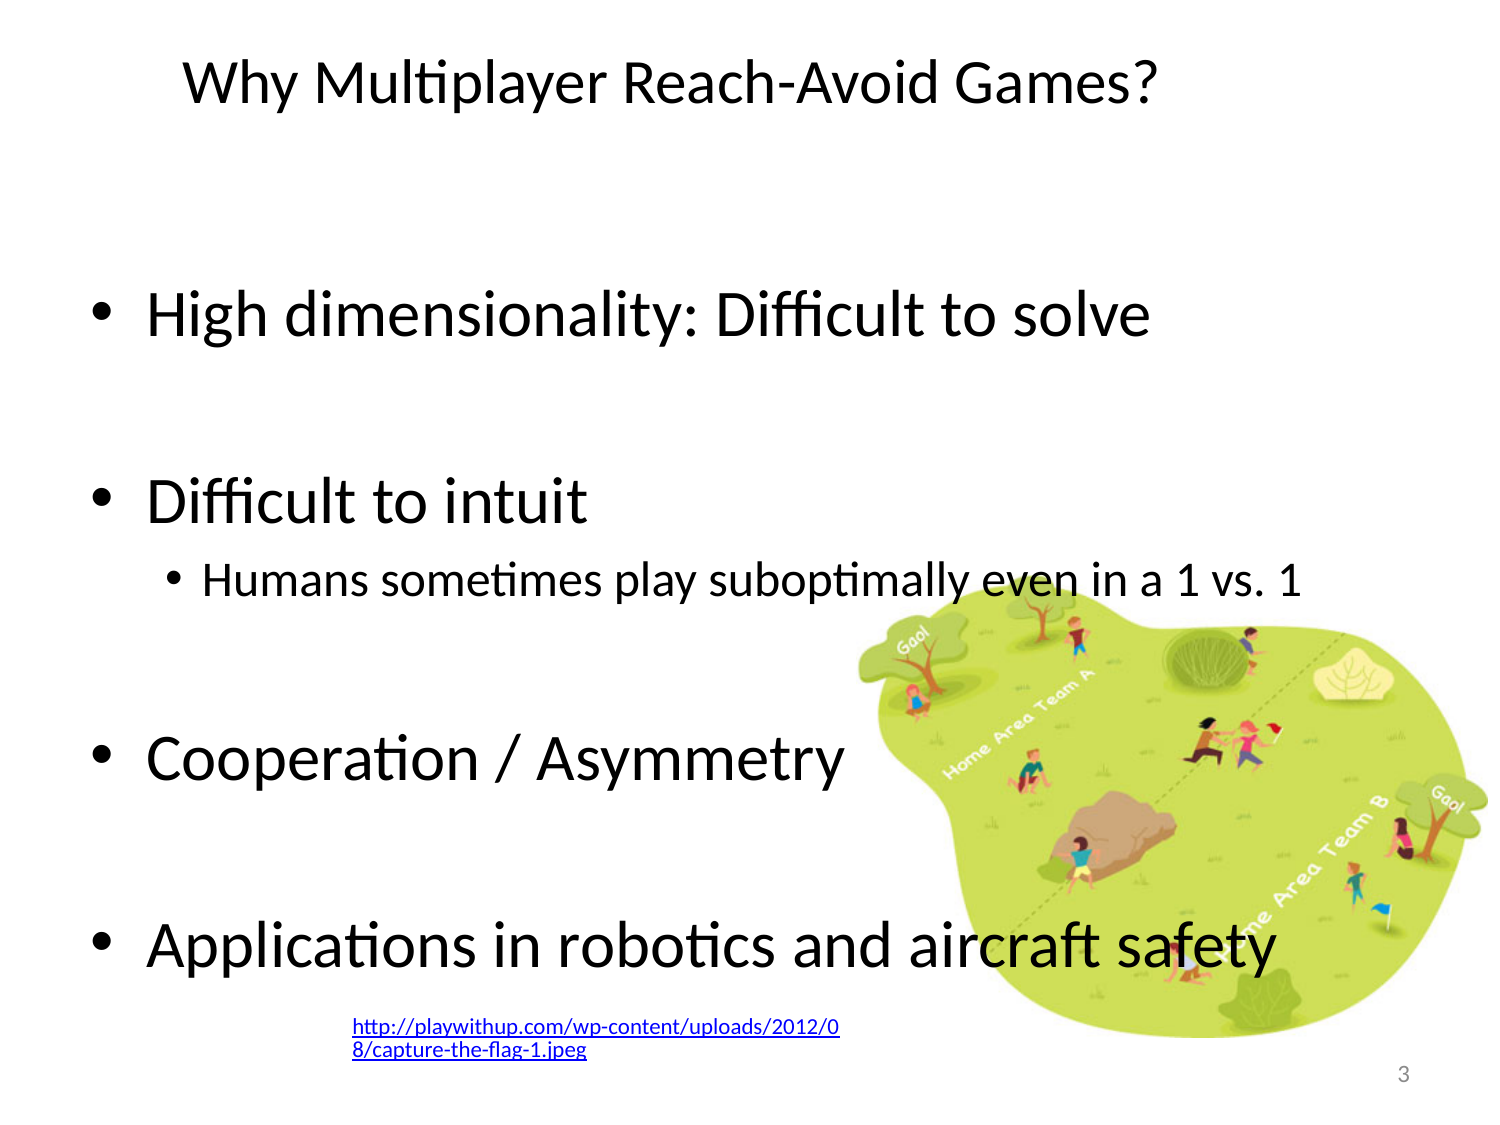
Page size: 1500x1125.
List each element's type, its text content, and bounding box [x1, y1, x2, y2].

title Why Multiplayer Reach-Avoid Games? [0, 31, 1345, 125]
text_box http://playwithup.com/wp-content/uploads/2012/08/capture-the-flag-1.jpeg [337, 1004, 861, 1047]
list High dimensionality: Difficult to solve Difficult to intuit Humans sometimes play suboptimally even in a 1 vs. 1 Cooperation / Asymmetry Applications in robotics and aircraft safety [75, 262, 1425, 1005]
picture [855, 574, 1488, 1038]
slide_number 3 [1074, 1047, 1425, 1103]
